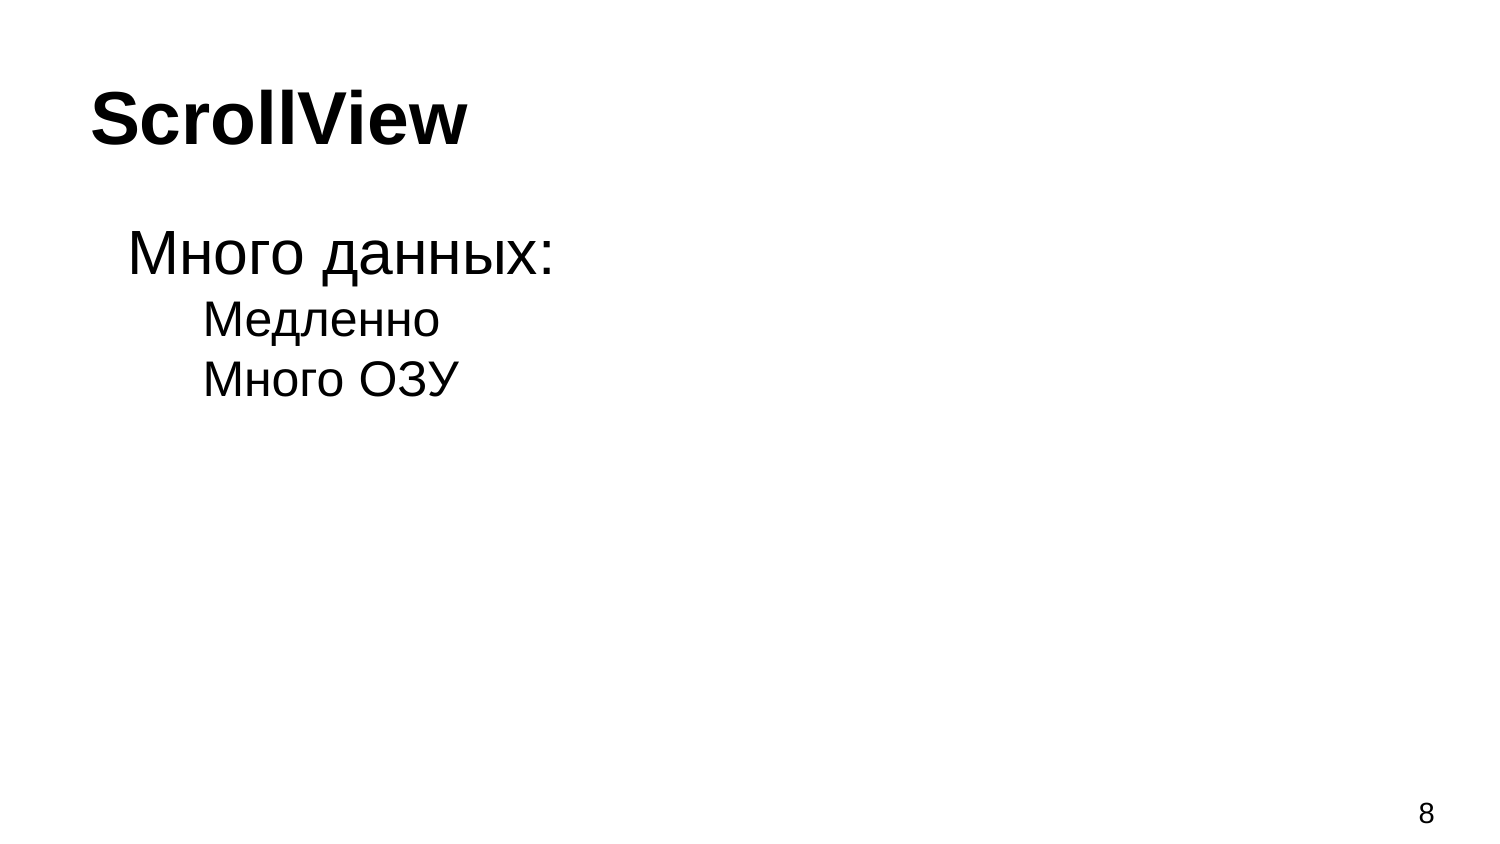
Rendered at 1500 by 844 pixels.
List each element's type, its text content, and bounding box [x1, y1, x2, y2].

list Много данных: Медленно Много ОЗУ [75, 196, 1425, 808]
title ScrollView [75, 33, 1425, 175]
slide_number ‹#› [1403, 779, 1494, 844]
